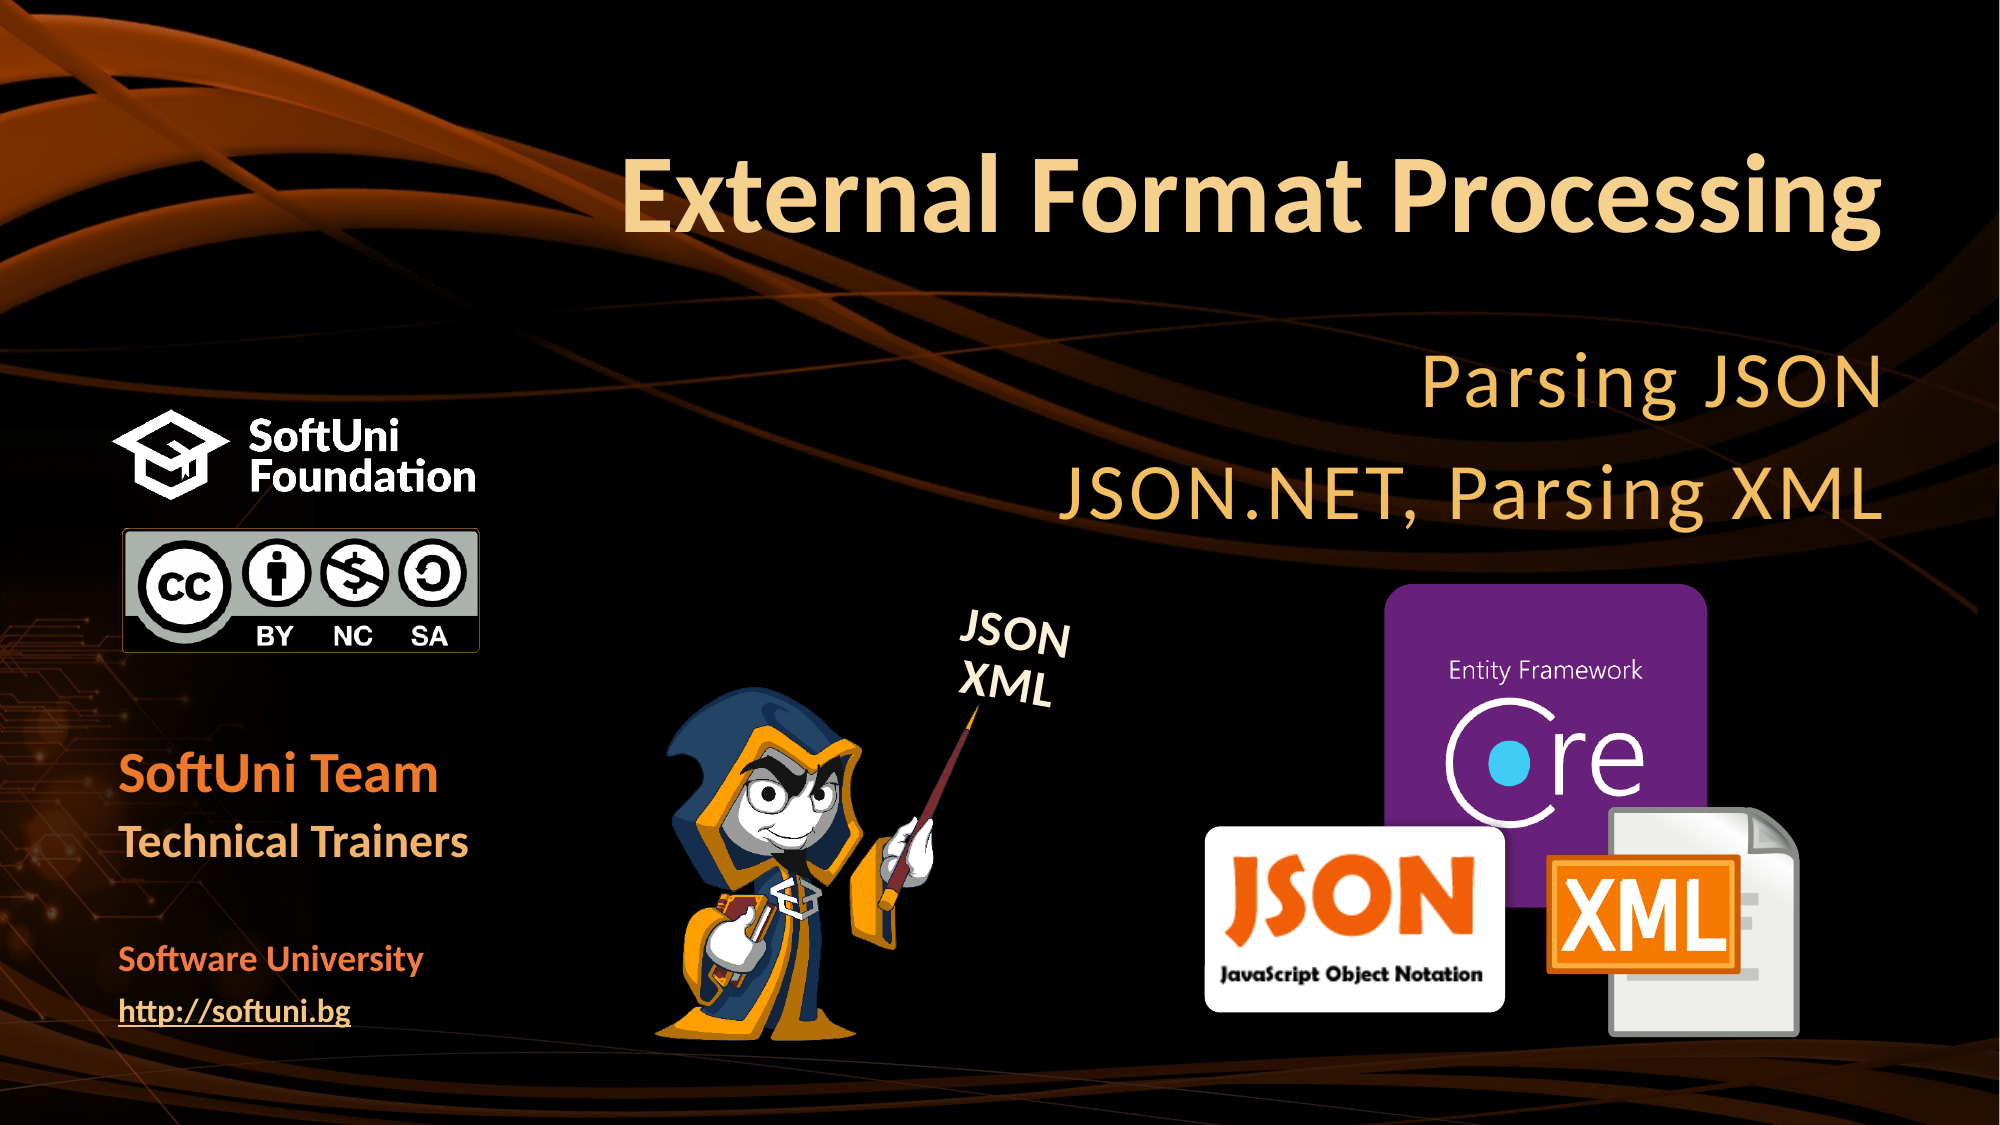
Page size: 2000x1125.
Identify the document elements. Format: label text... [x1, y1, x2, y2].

list SoftUni Team [112, 723, 622, 800]
list Software University [112, 925, 622, 981]
list http://softuni.bg [112, 981, 622, 1036]
subtitle Parsing JSON JSON.NET, Parsing XML [587, 322, 1885, 538]
title External Format Processing [587, 75, 1885, 318]
picture [0, 0, 2000, 1125]
text_box JSON XML [941, 590, 1091, 730]
list Technical Trainers [112, 800, 622, 874]
